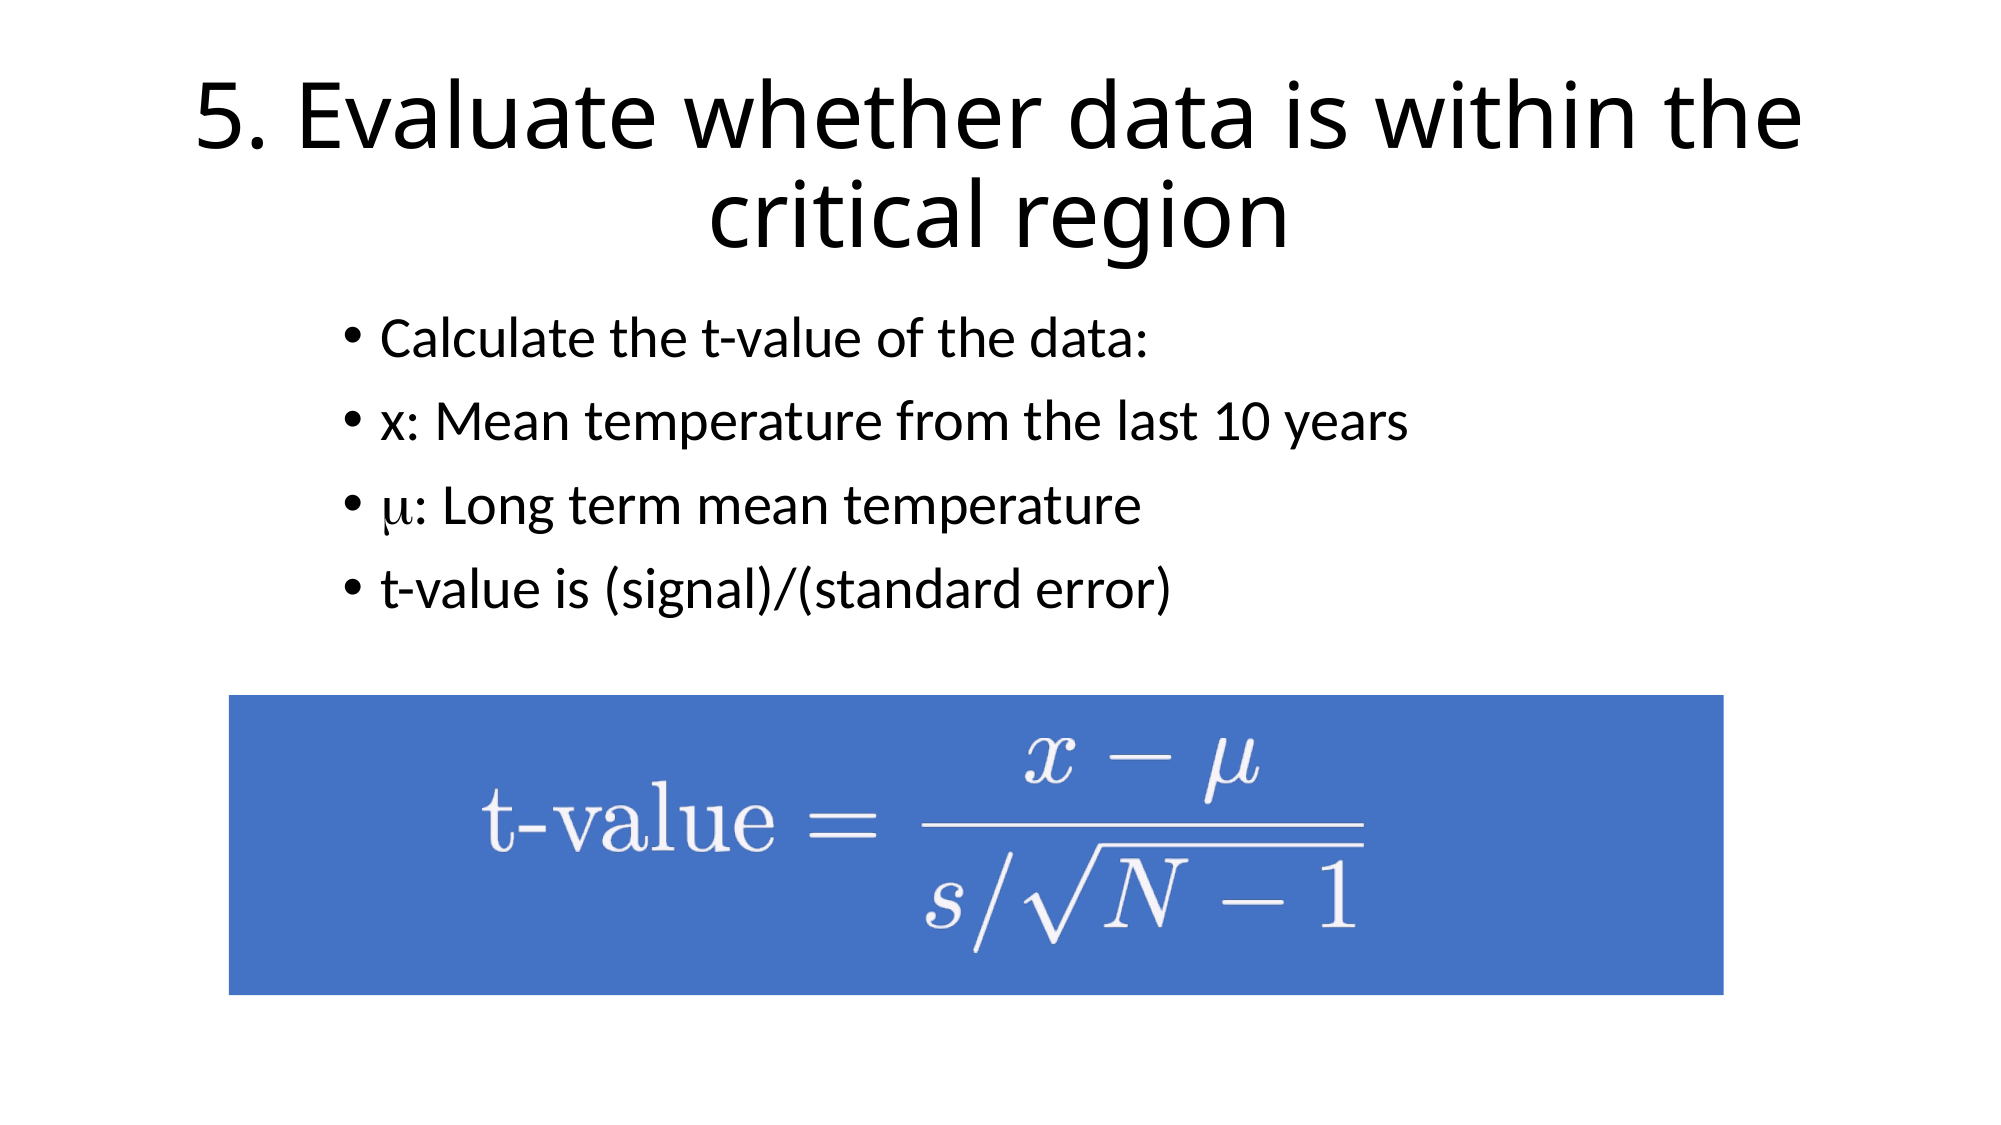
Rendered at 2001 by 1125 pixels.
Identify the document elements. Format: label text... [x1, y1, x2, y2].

list Calculate the t-value of the data: x: Mean temperature from the last 10 years m: Long term mean temperature t-value is (signal)/(standard error) [327, 299, 1673, 1014]
picture [482, 738, 1366, 953]
text_box [1673, 694, 1725, 996]
title 5. Evaluate whether data is within the critical region [137, 59, 1863, 278]
text_box [228, 694, 327, 996]
